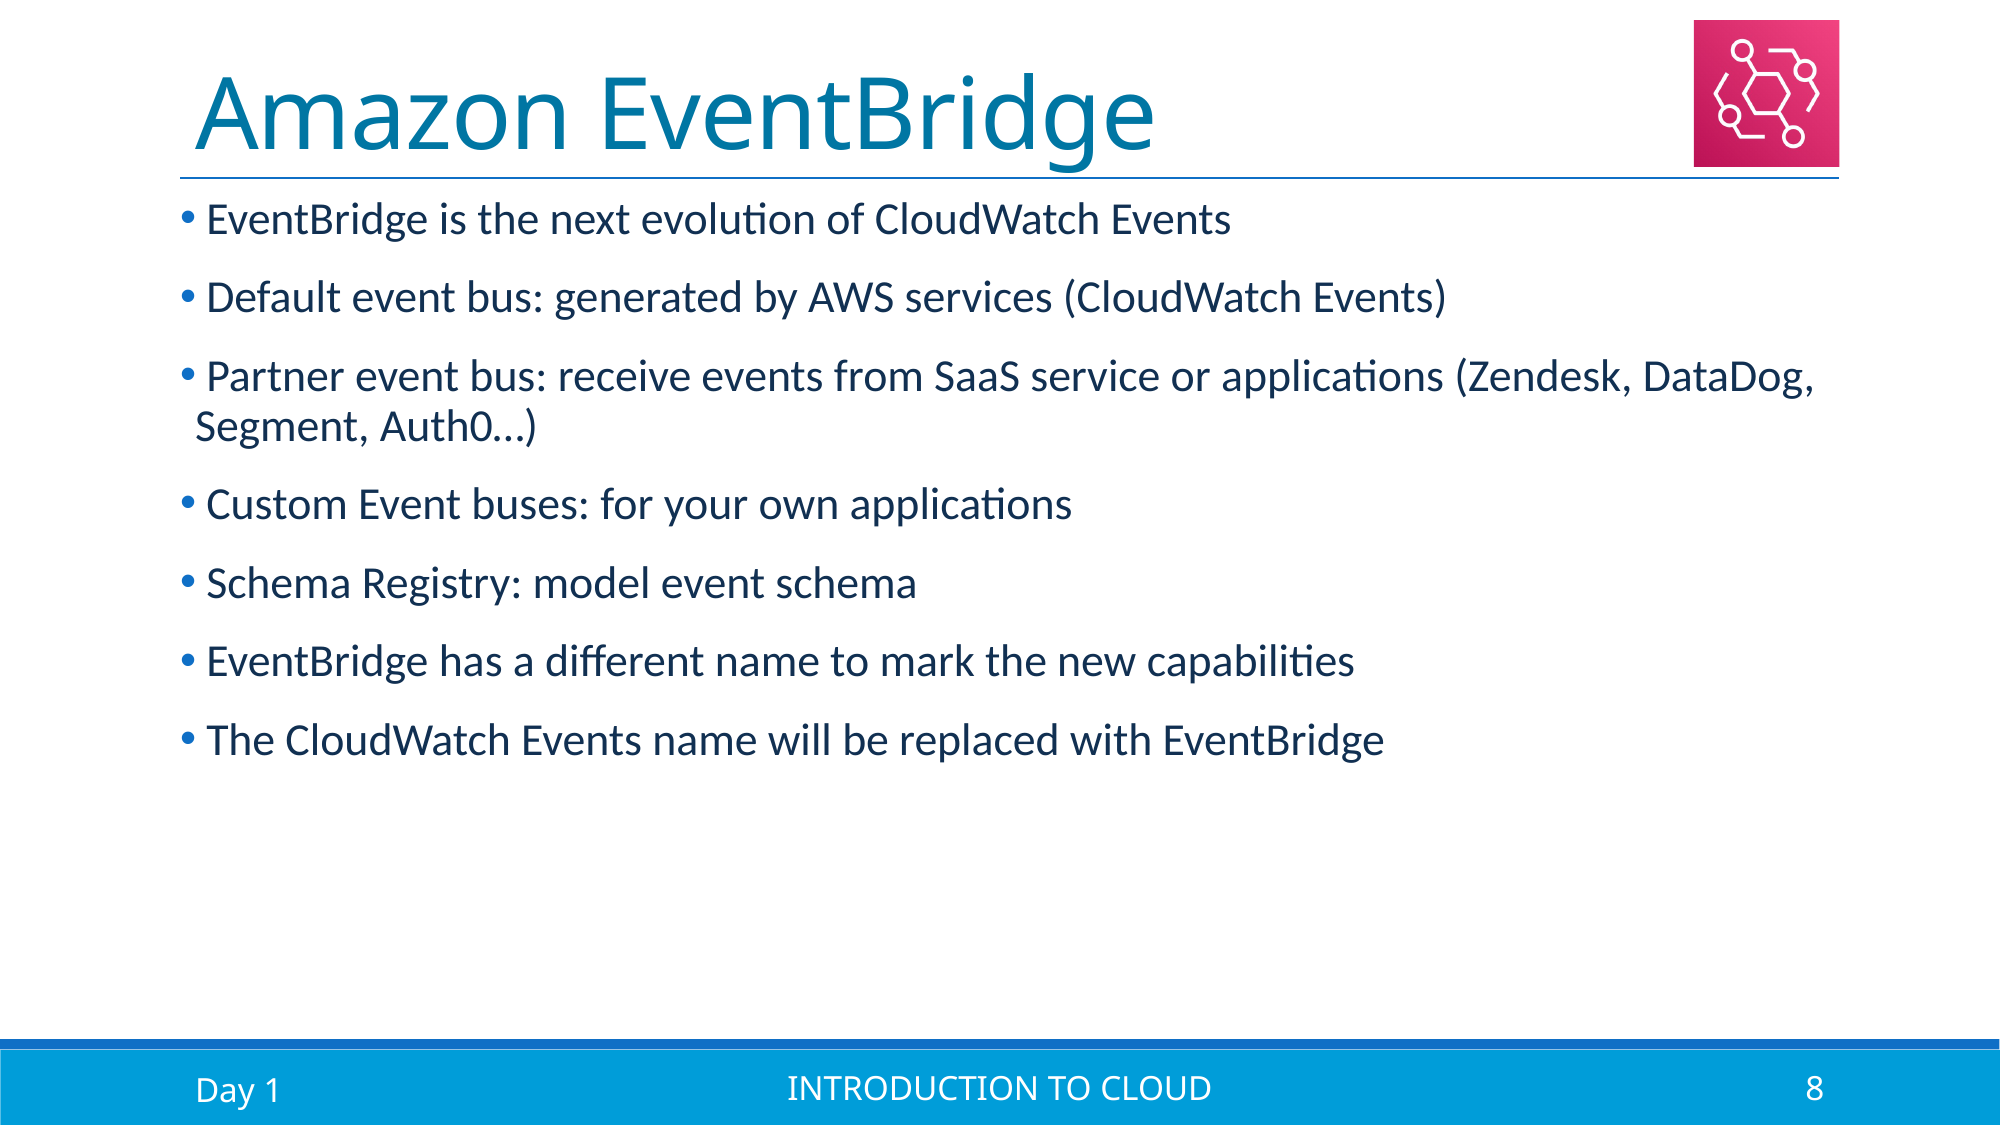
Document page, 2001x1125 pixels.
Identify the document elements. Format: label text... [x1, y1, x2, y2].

slide_number Day 1 [180, 1059, 586, 1120]
list EventBridge is the next evolution of CloudWatch Events Default event bus: generated by AWS services (CloudWatch Events) Partner event bus: receive events from SaaS service or applications (Zendesk, DataDog, Segment, Auth0…) Custom Event buses: for your own applications Schema Registry: model event schema EventBridge has a different name to mark the new capabilities The CloudWatch Events name will be replaced with EventBridge [180, 187, 1840, 997]
footer Introduction to Cloud [604, 1059, 1396, 1120]
slide_number 8 [1624, 1059, 1840, 1120]
title Amazon EventBridge [180, 47, 1830, 178]
picture [1693, 19, 1840, 168]
